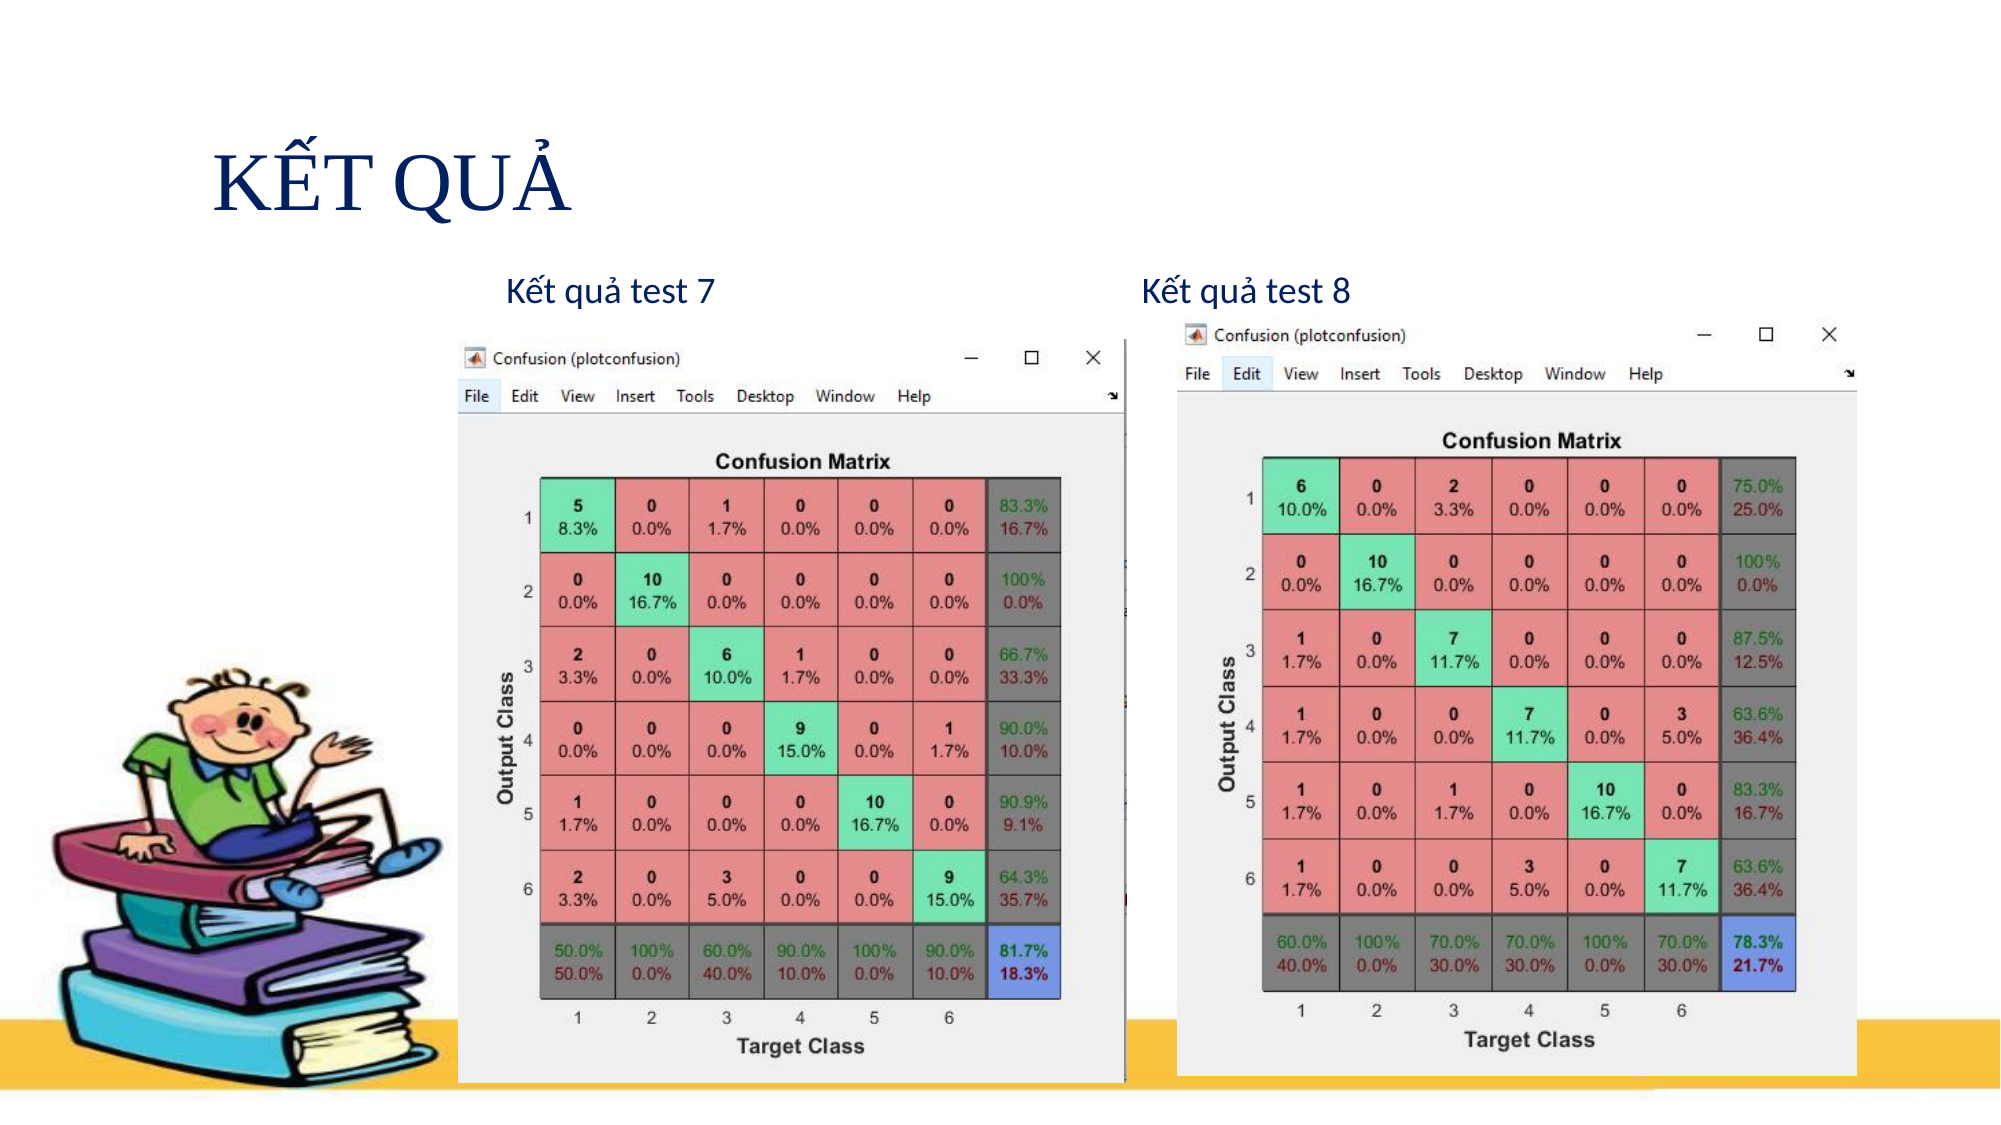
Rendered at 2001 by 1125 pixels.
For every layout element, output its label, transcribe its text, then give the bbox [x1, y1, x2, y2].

text_box Kết quả test 7 [491, 258, 1077, 318]
title Kết quả [197, 61, 1803, 309]
picture [0, 0, 2001, 1125]
text_box Kết quả test 8 [1127, 258, 2000, 318]
